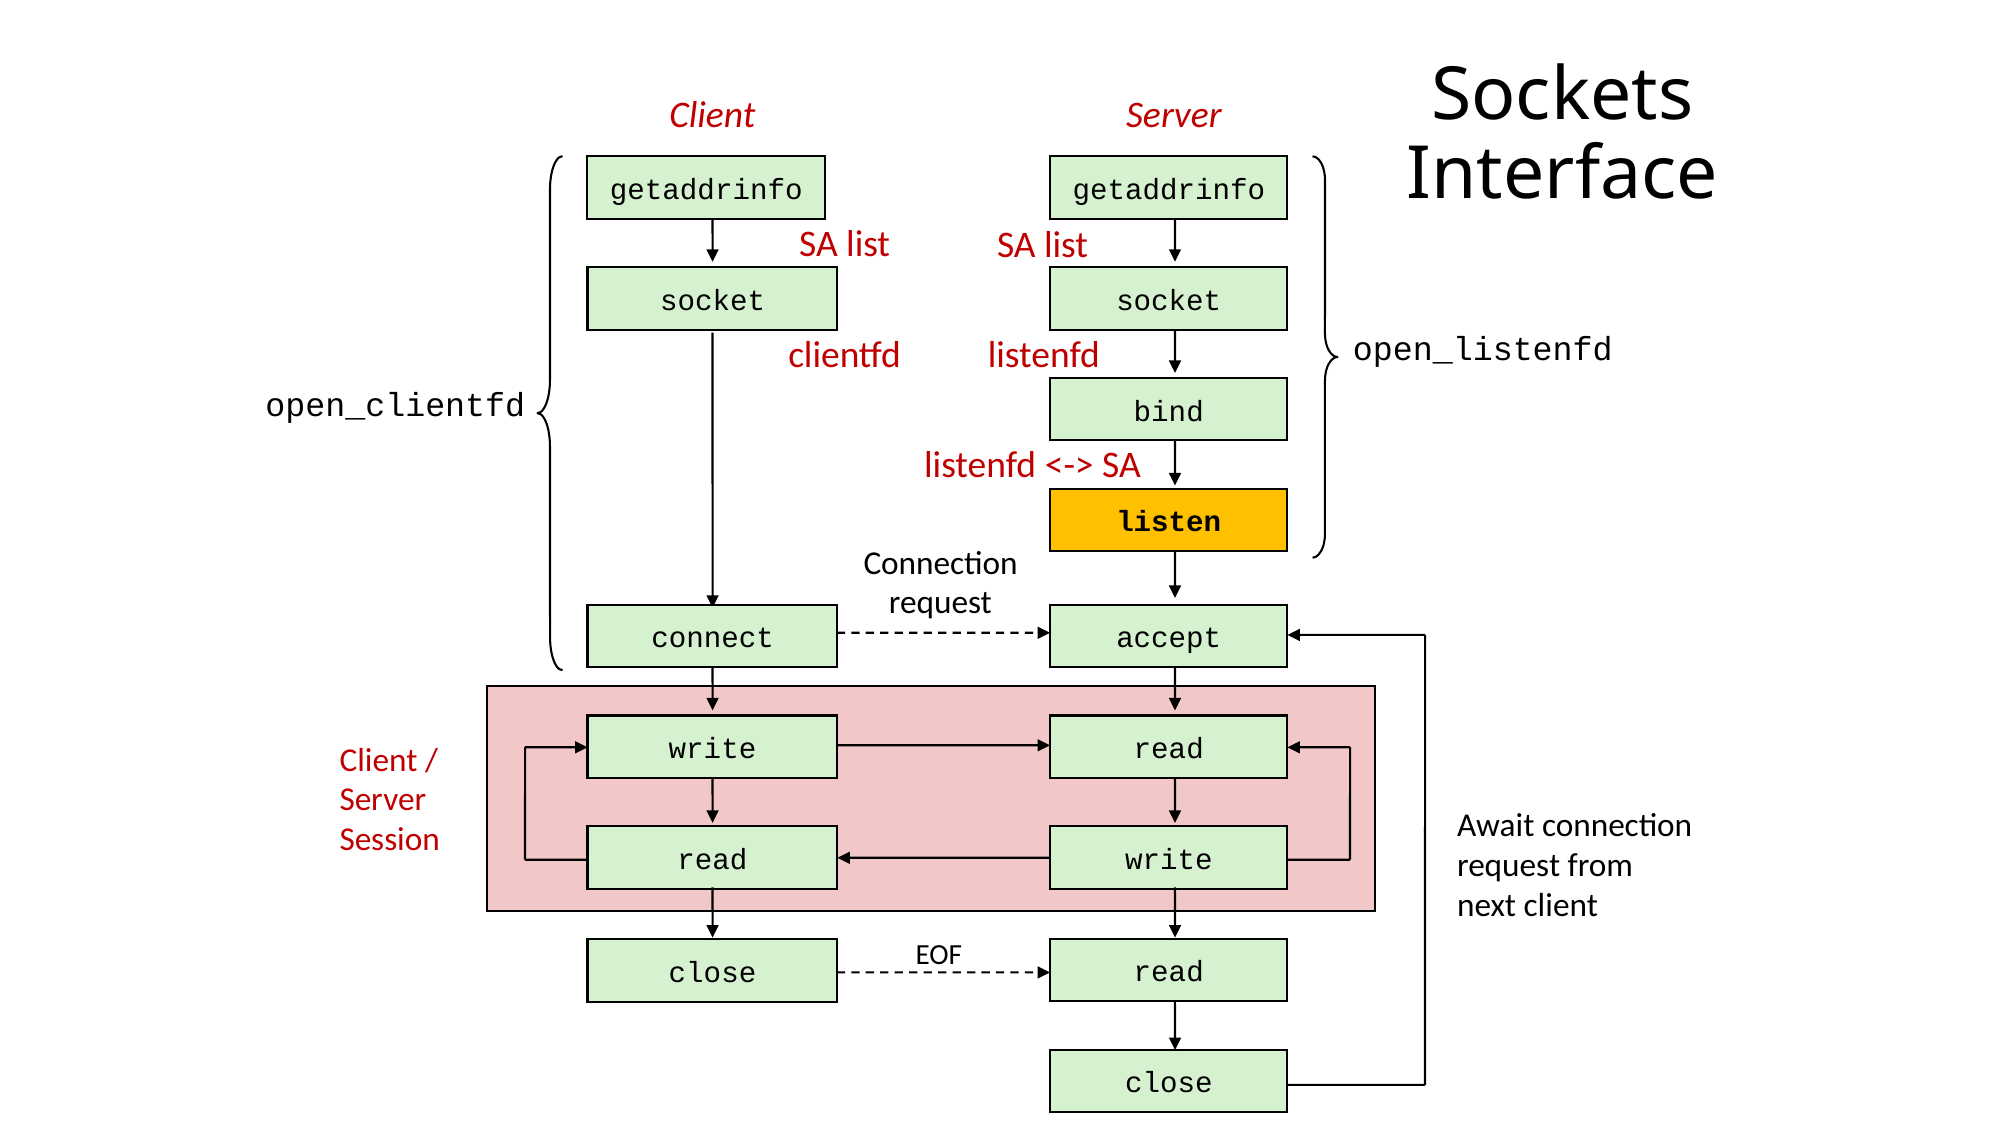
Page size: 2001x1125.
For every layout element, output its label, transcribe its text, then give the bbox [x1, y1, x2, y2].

text_box [1168, 330, 1182, 373]
text_box connect [587, 604, 838, 634]
text_box Connection request [848, 533, 1033, 628]
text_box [587, 634, 1425, 1113]
text_box clientfd [773, 322, 916, 383]
text_box socket [1049, 267, 1288, 330]
text_box getaddrinfo [1049, 156, 1288, 219]
text_box listenfd [973, 322, 1115, 383]
text_box SA list [784, 211, 906, 272]
text_box open_clientfd [250, 375, 541, 430]
text_box [1037, 626, 1049, 634]
title Sockets Interface [1387, 37, 1738, 234]
text_box bind [1049, 378, 1288, 441]
text_box [1168, 441, 1182, 486]
text_box SA list [982, 212, 1104, 273]
text_box Client [654, 82, 771, 142]
text_box [706, 219, 719, 262]
text_box listen [1049, 488, 1288, 552]
text_box [1168, 219, 1182, 262]
text_box listenfd <-> SA [909, 432, 1156, 493]
text_box [1312, 156, 1338, 558]
text_box Await connection request from next client [1442, 796, 1708, 931]
text_box [541, 156, 563, 671]
text_box accept [1049, 604, 1288, 634]
text_box getaddrinfo [587, 156, 825, 219]
text_box [1168, 552, 1182, 598]
text_box Server [1111, 82, 1237, 142]
text_box open_listenfd [1338, 320, 1628, 375]
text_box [324, 685, 587, 911]
text_box [706, 332, 719, 604]
text_box socket [587, 267, 838, 330]
